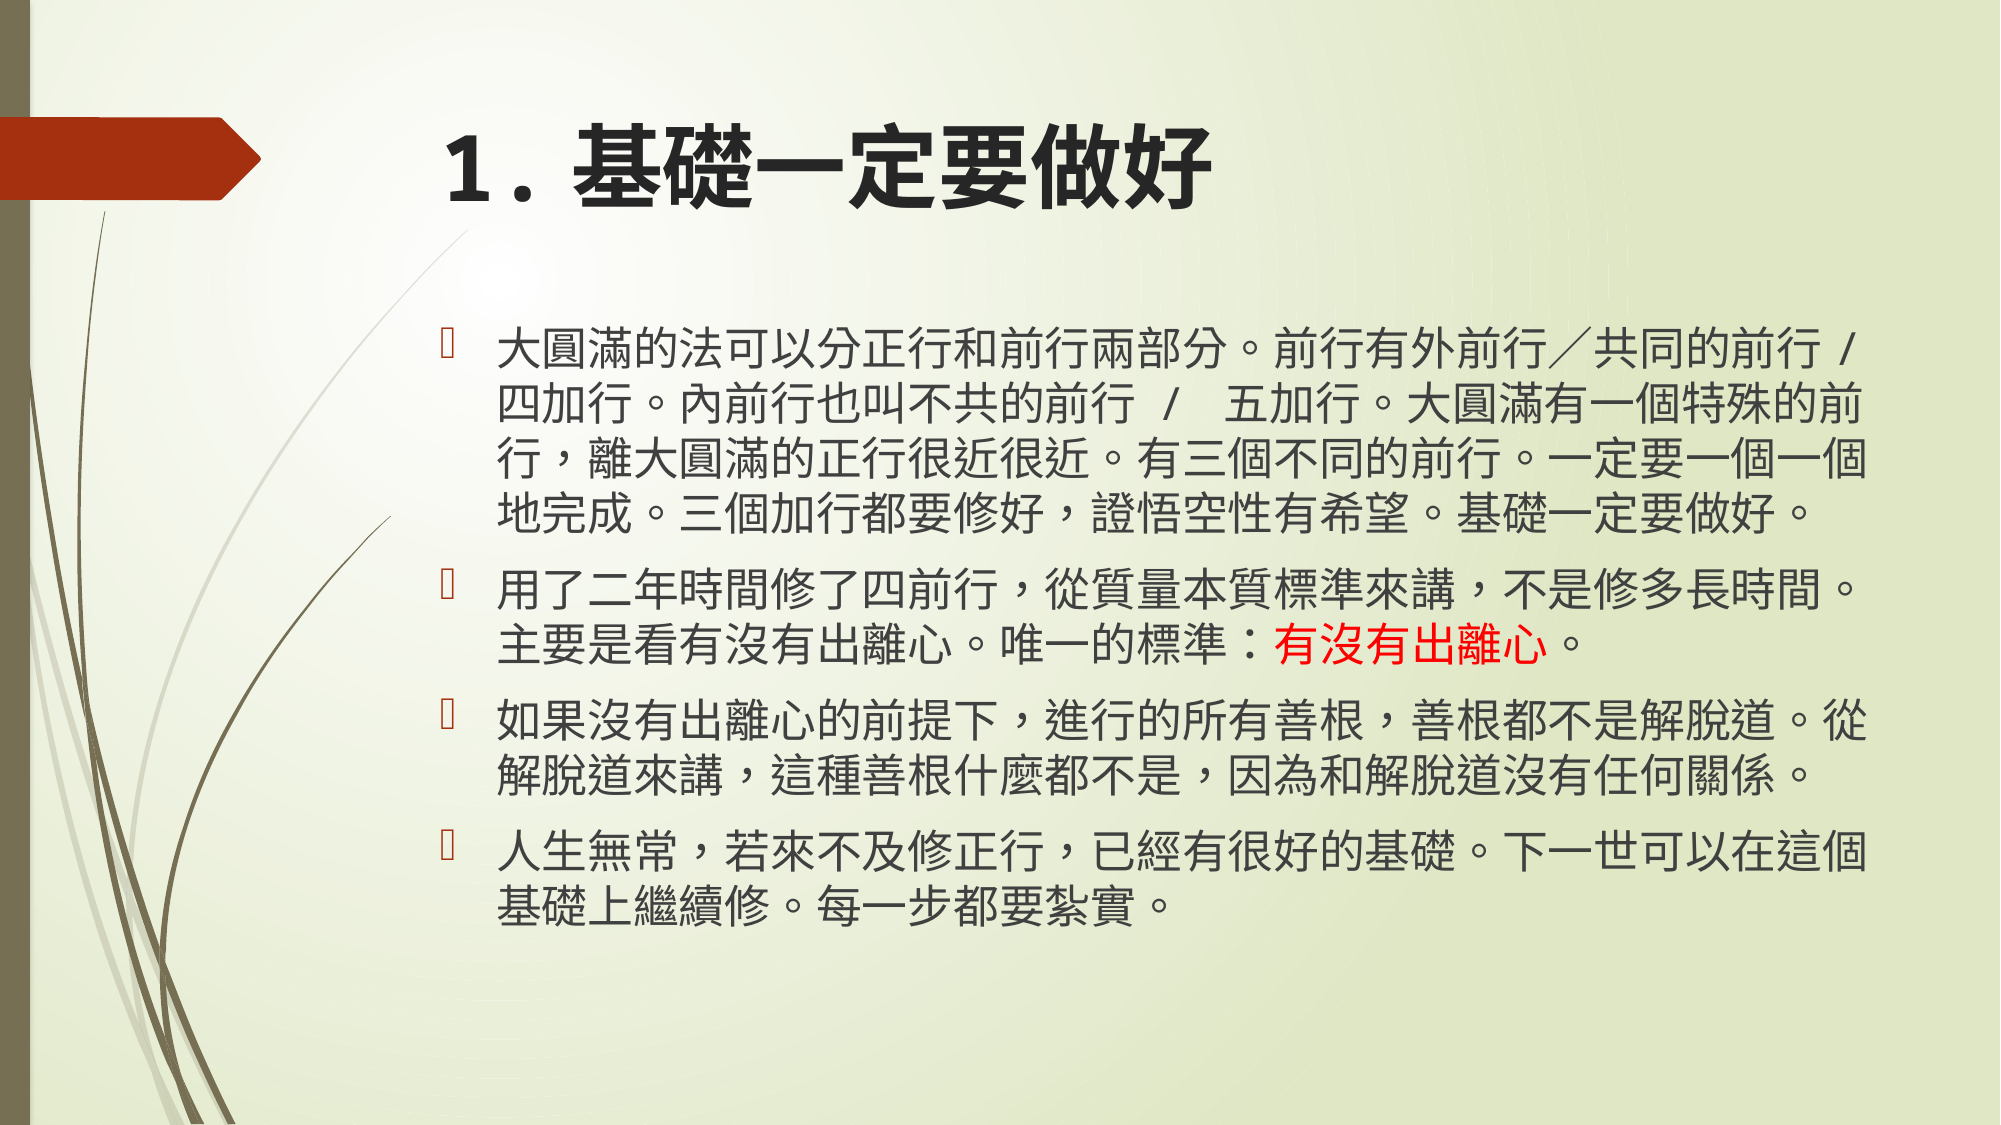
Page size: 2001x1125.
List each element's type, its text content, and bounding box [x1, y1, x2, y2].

title 1.基礎一定要做好 [425, 102, 1888, 312]
list 大圓滿的法可以分正行和前行兩部分。前行有外前行／共同的前行/ 四加行。內前行也叫不共的前行 / 五加行。大圓滿有一個特殊的前行，離大圓滿的正行很近很近。有三個不同的前行。一定要一個一個地完成。三個加行都要修好，證悟空性有希望。基礎一定要做好。 用了二年時間修了四前行，從質量本質標準來講，不是修多長時間。主要是看有沒有出離心。唯一的標準：有沒有出離心。 如果沒有出離心的前提下，進行的所有善根，善根都不是解脫道。從解脫道來講，這種善根什麼都不是，因為和解脫道沒有任何關係。 人生無常，若來不及修正行，已經有很好的基礎。下一世可以在這個基礎上繼續修。每一步都要紮實。 [424, 312, 1888, 1066]
